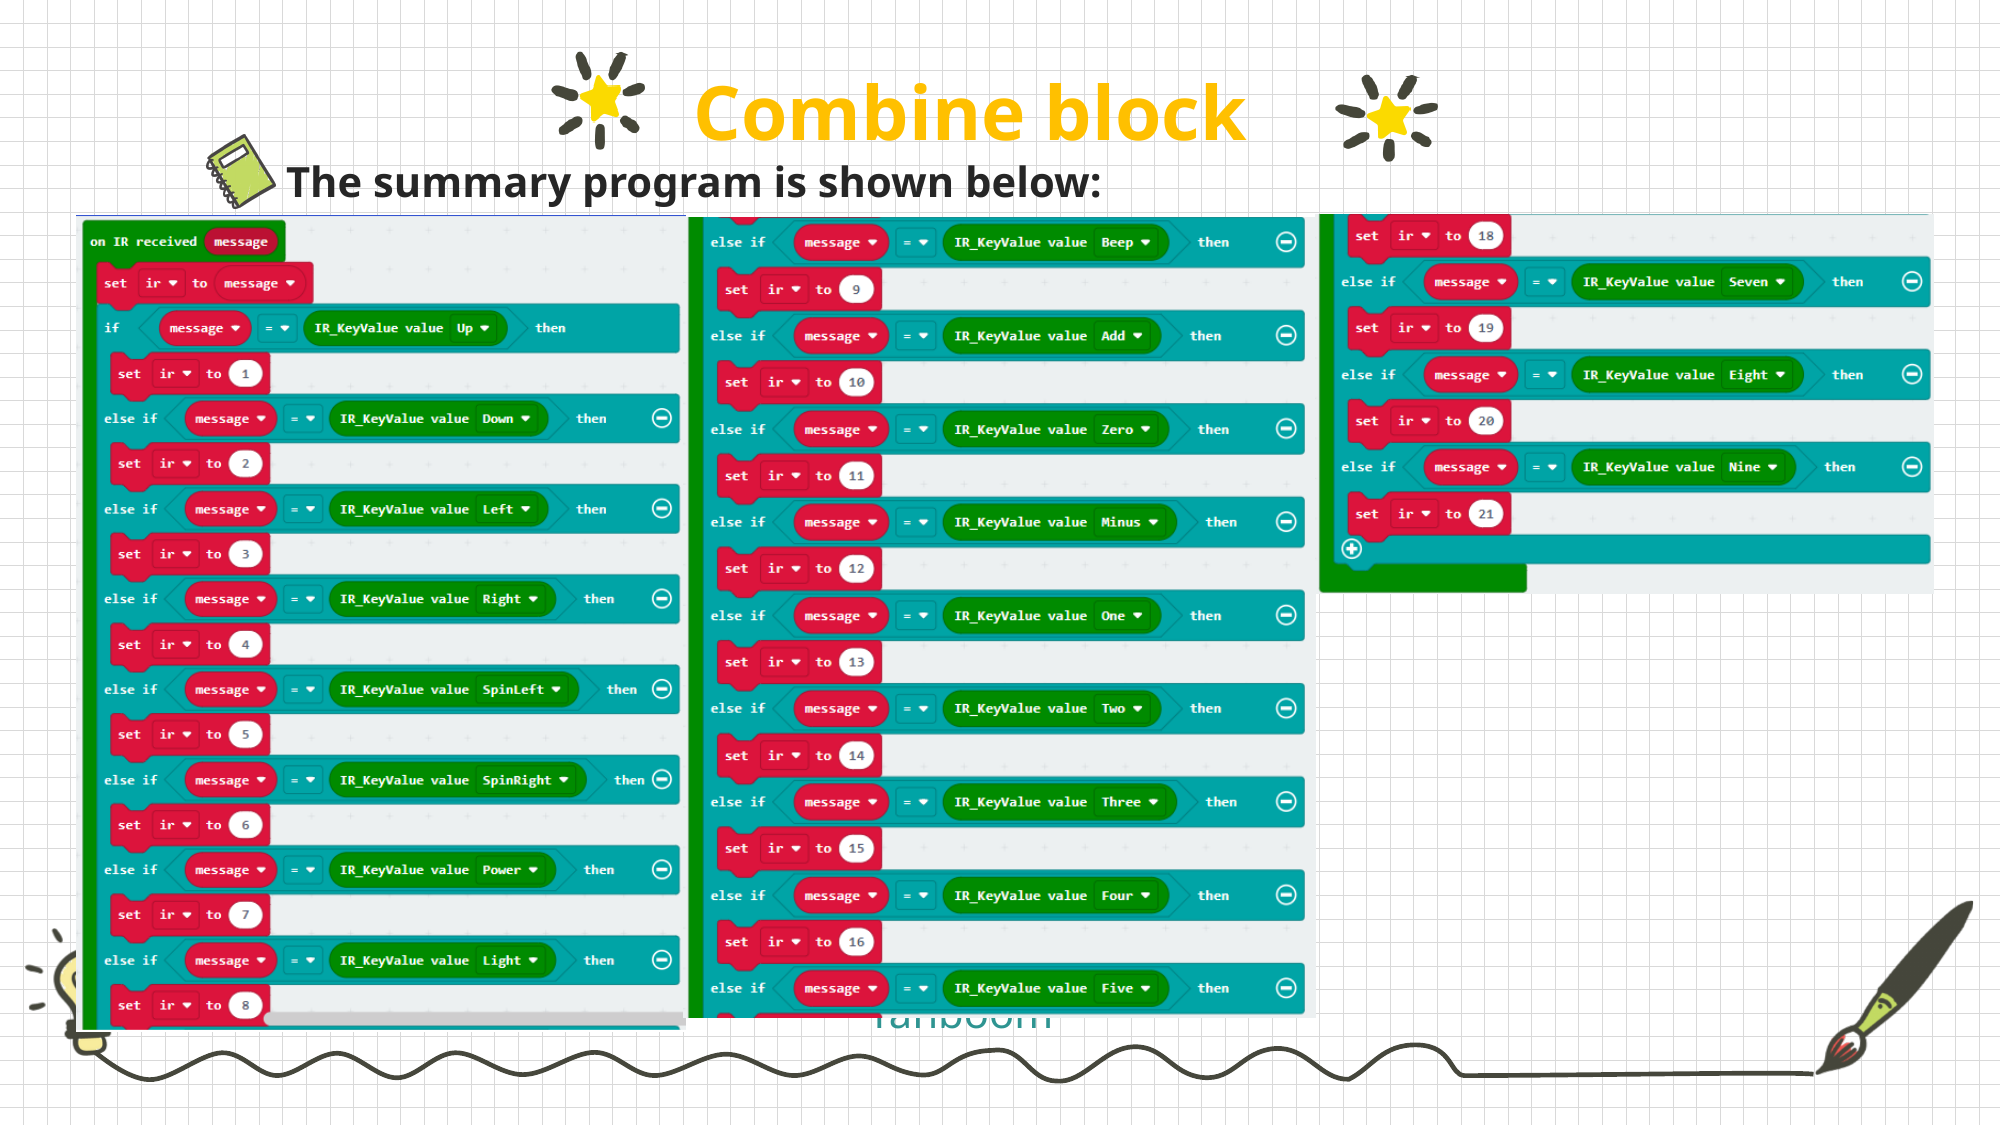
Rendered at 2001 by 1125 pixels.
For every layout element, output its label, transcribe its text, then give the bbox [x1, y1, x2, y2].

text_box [1335, 74, 1439, 162]
text_box The summary program is shown below: [271, 147, 1131, 213]
picture [206, 134, 276, 209]
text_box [551, 51, 645, 150]
text_box Yahboom [852, 1018, 1090, 1045]
picture [1816, 894, 1973, 1081]
text_box Combine block [679, 57, 1263, 163]
picture [2, 214, 1934, 1073]
